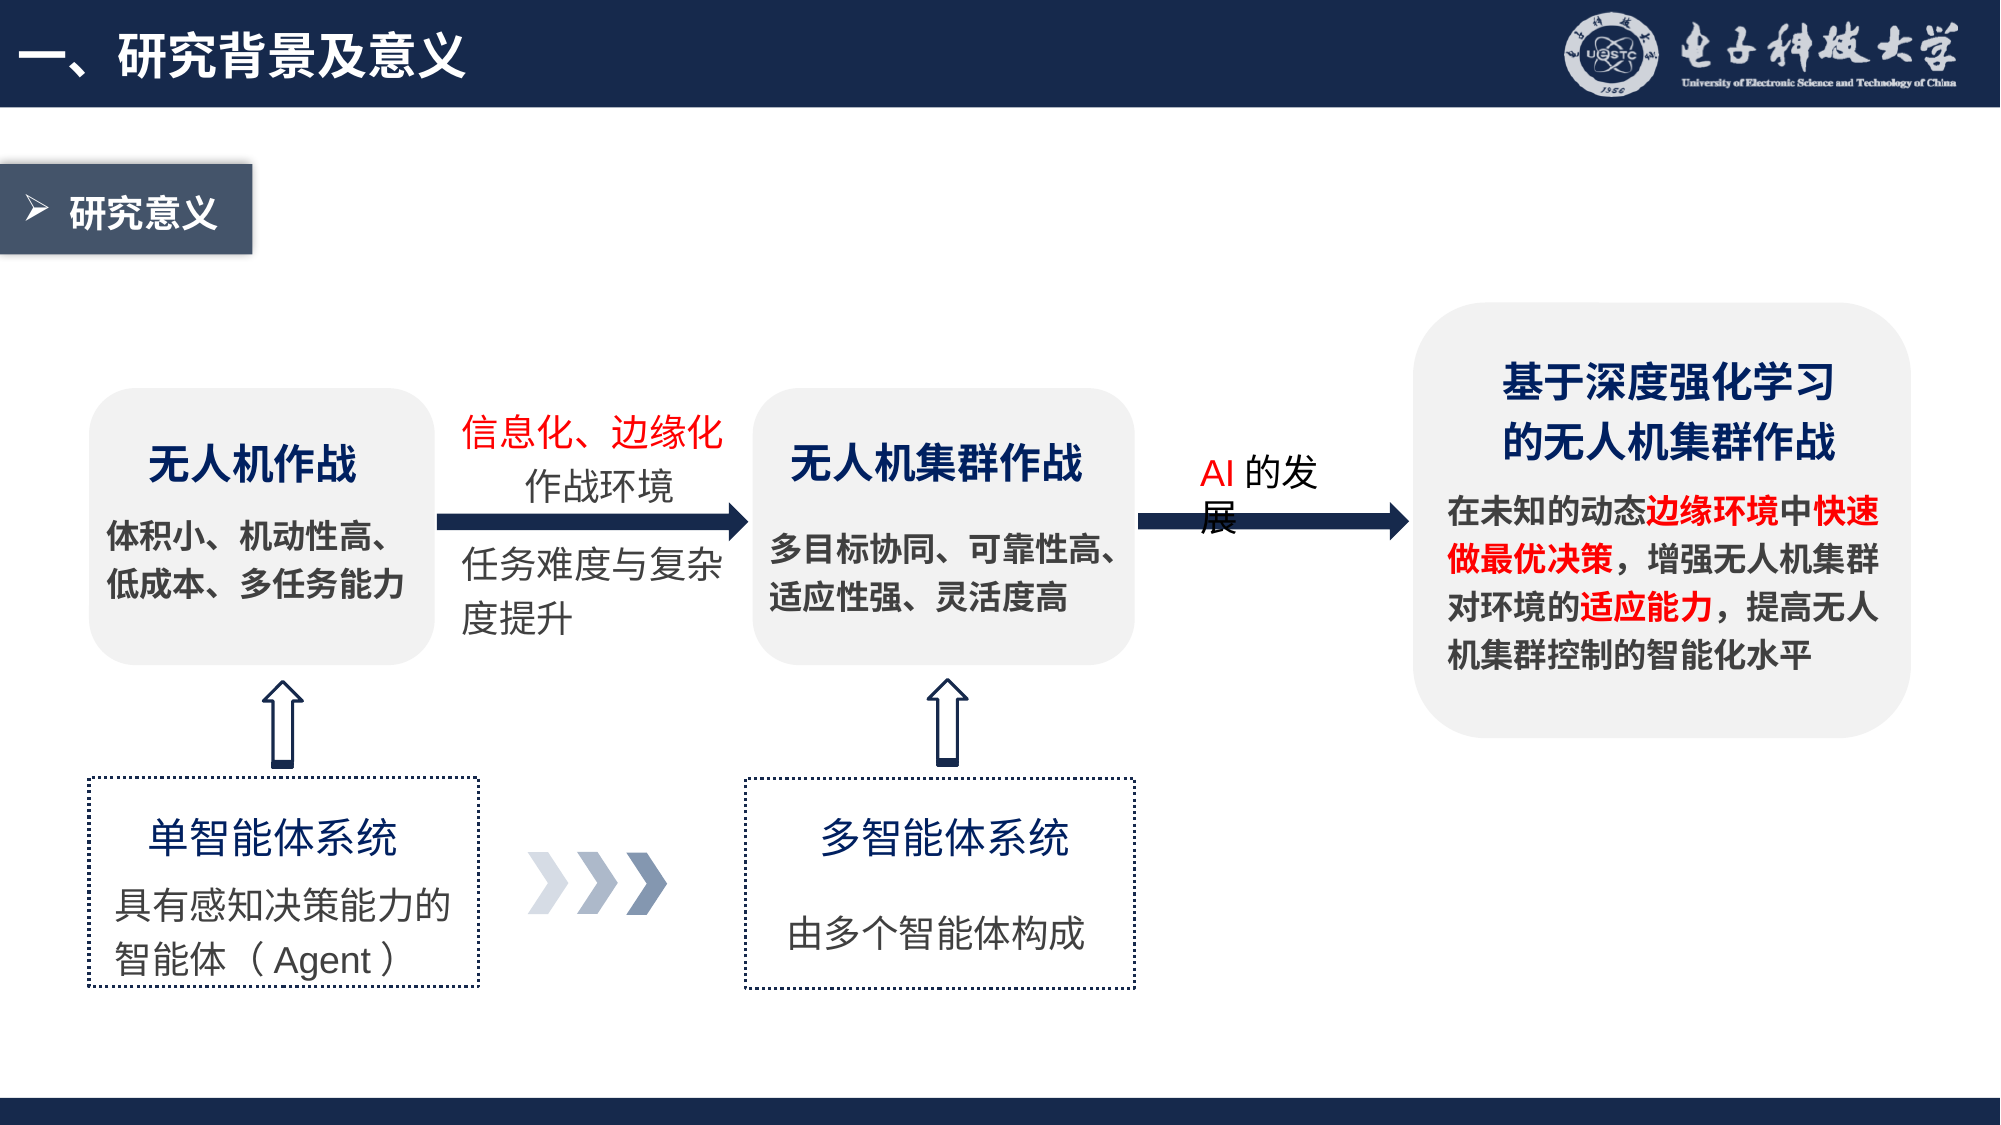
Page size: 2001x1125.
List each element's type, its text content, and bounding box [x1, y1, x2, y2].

text_box [937, 739, 958, 766]
text_box [0, 163, 253, 255]
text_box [745, 778, 1135, 989]
text_box 一、研究背景及意义 [2, 17, 483, 93]
text_box 研究意义 [7, 173, 261, 243]
text_box [273, 739, 293, 768]
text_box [527, 851, 668, 915]
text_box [89, 302, 1911, 739]
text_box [88, 777, 490, 987]
